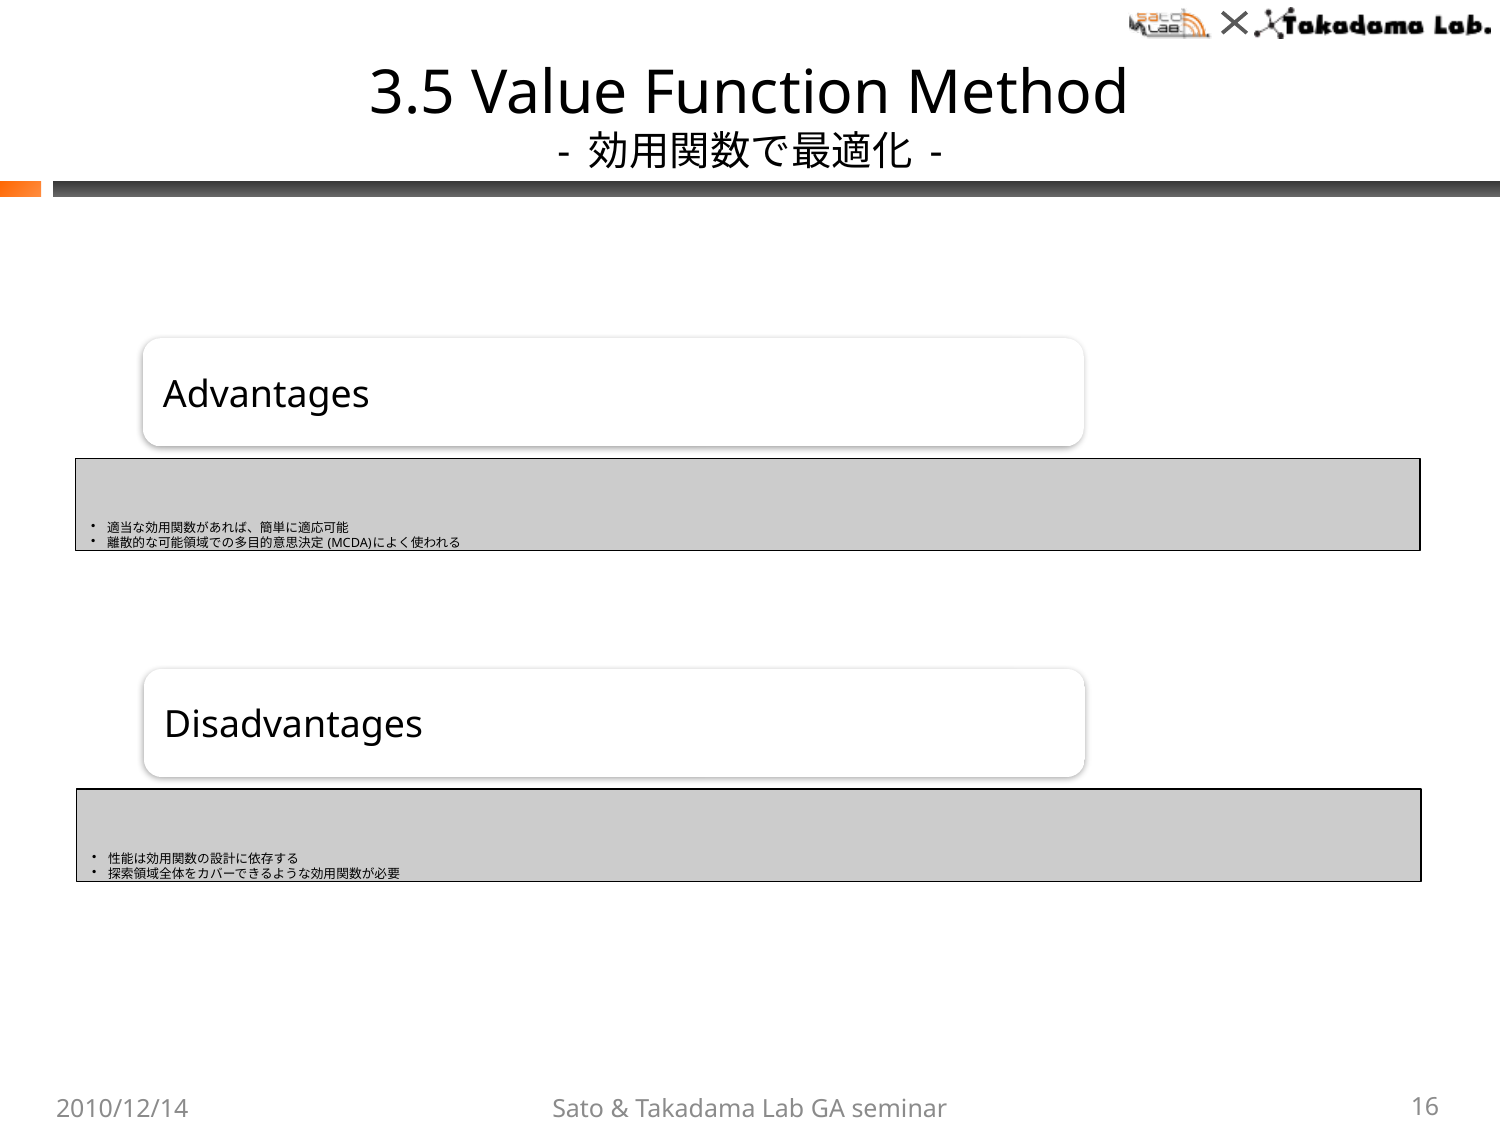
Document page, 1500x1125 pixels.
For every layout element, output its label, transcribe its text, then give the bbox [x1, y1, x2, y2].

footer Sato & Takadama Lab GA seminar [466, 1094, 1034, 1121]
slide_number 16 [1104, 1094, 1455, 1121]
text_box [76, 656, 1422, 882]
picture [1254, 7, 1491, 39]
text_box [75, 325, 1421, 551]
picture [1128, 7, 1212, 39]
title 3.5 Value Function Method - 効用関数で最適化 - [41, 45, 1459, 182]
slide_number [40, 1094, 391, 1121]
